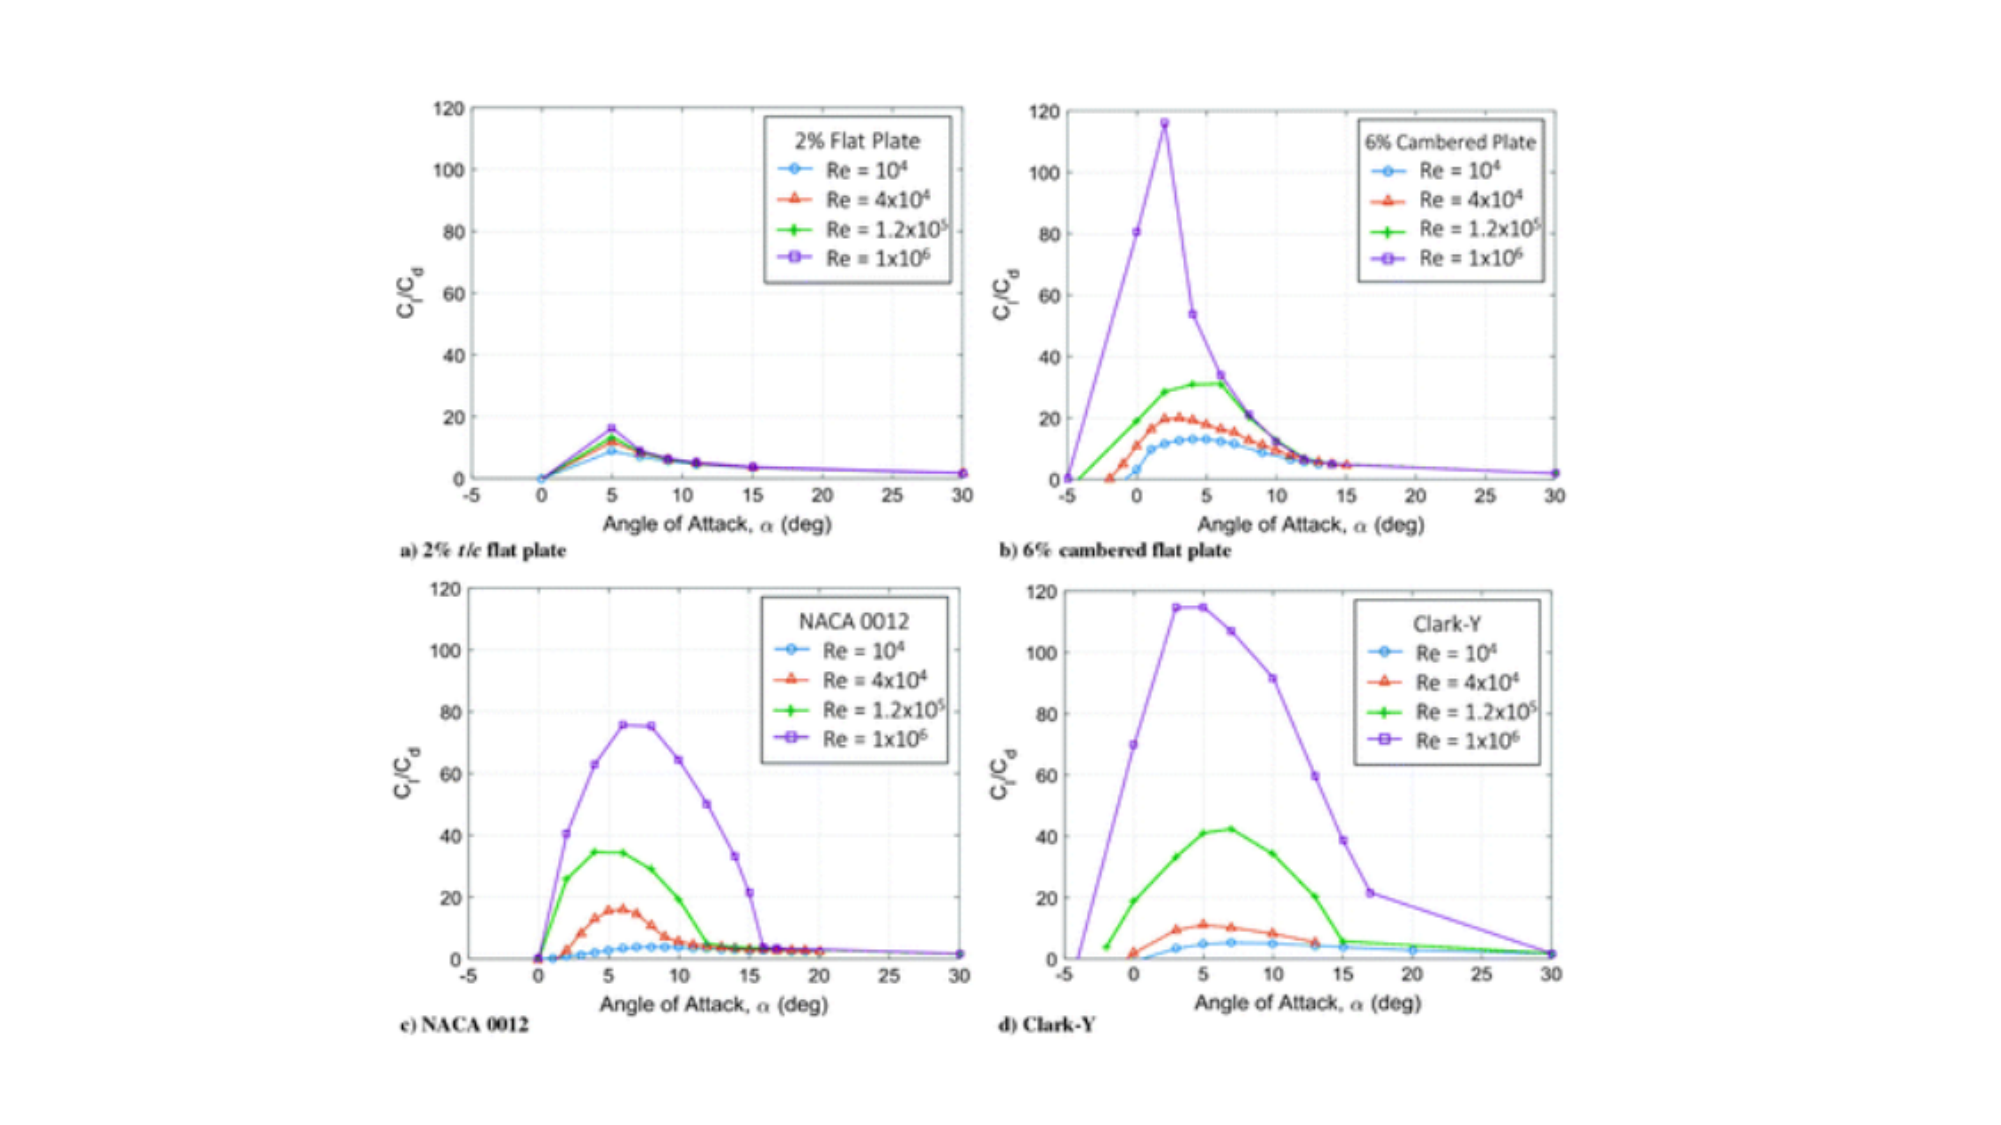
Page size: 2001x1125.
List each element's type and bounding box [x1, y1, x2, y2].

picture [344, 63, 1673, 1064]
